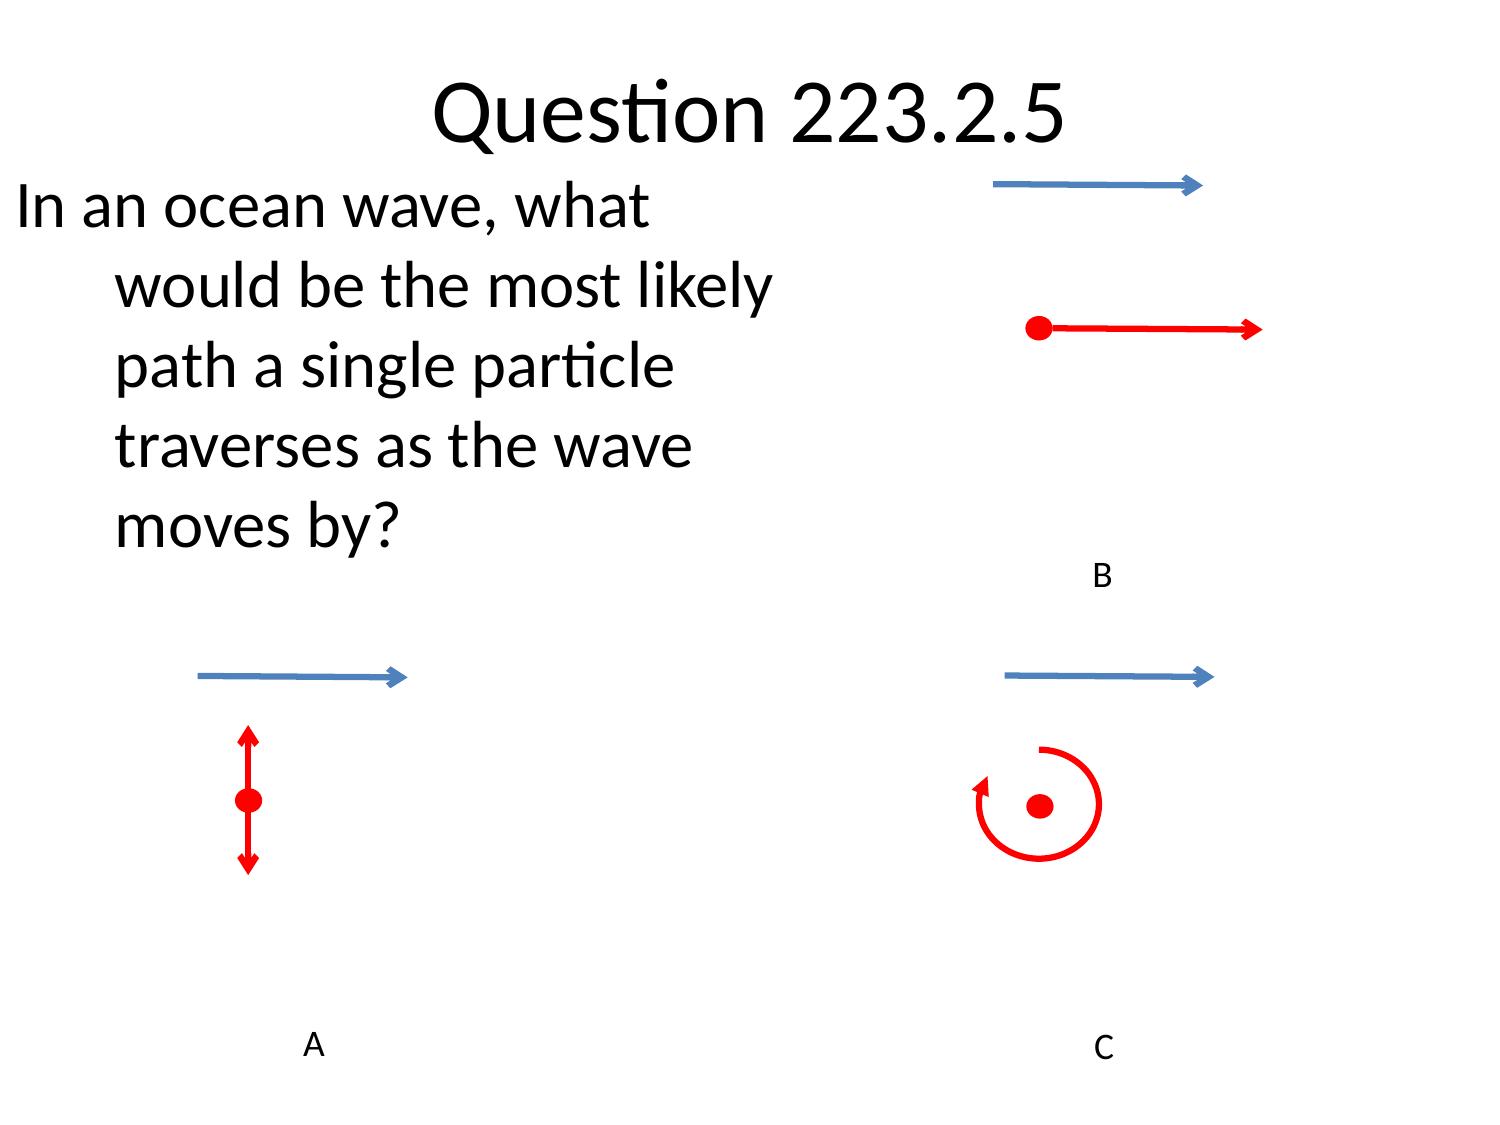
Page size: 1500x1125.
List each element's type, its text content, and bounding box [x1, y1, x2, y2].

picture [886, 708, 1341, 1018]
picture [95, 702, 549, 1012]
list In an ocean wave, what would be the most likely path a single particle traverses as the wave moves by? [0, 153, 808, 896]
picture [886, 230, 1340, 540]
text_box A [288, 1020, 340, 1072]
title Question 223.2.5 [75, 11, 1425, 200]
text_box B [1077, 548, 1128, 603]
text_box C [1079, 1026, 1130, 1075]
